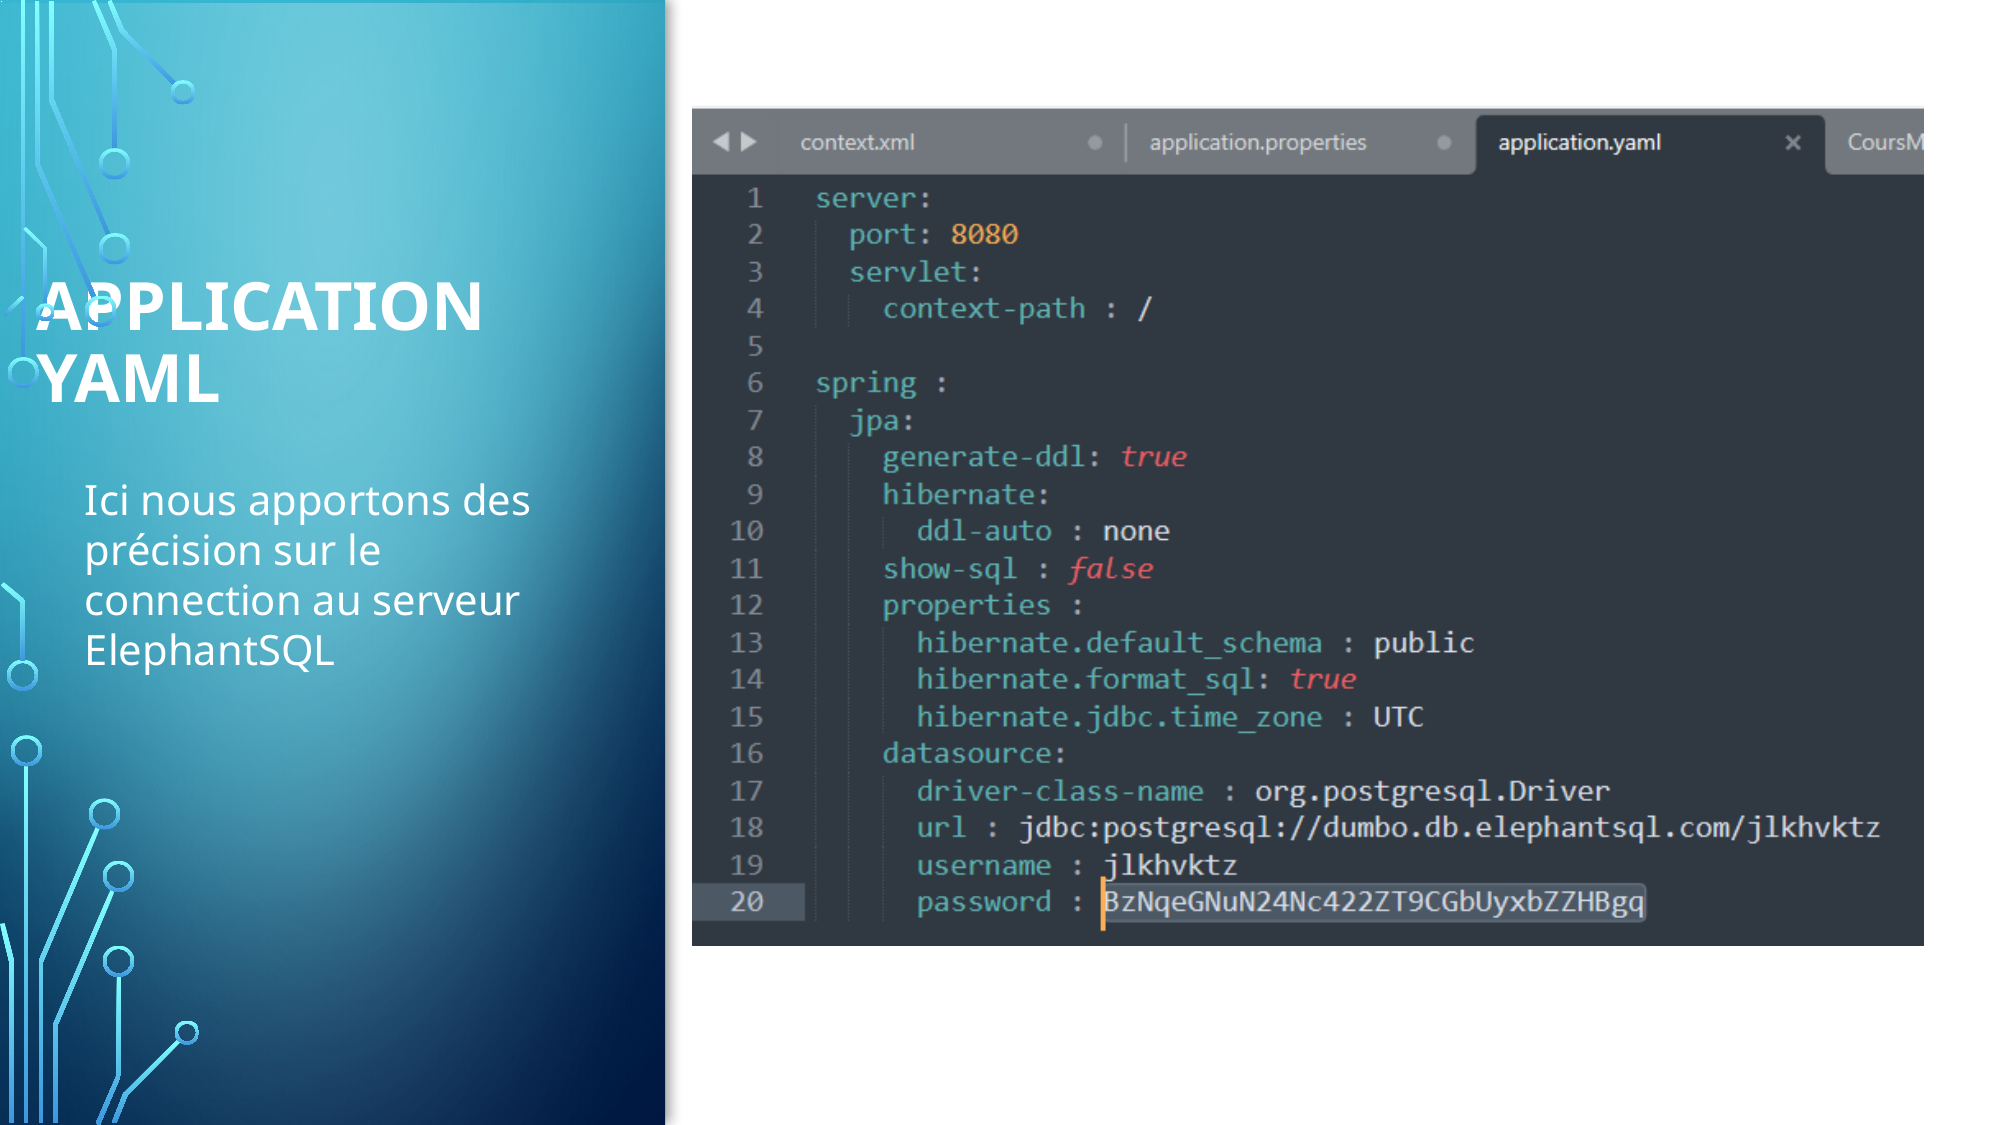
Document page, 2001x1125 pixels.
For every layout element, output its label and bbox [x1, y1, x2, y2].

text_box [678, 0, 2000, 1125]
picture [692, 104, 1925, 946]
picture [201, 0, 667, 1125]
text_box [0, 0, 201, 1125]
